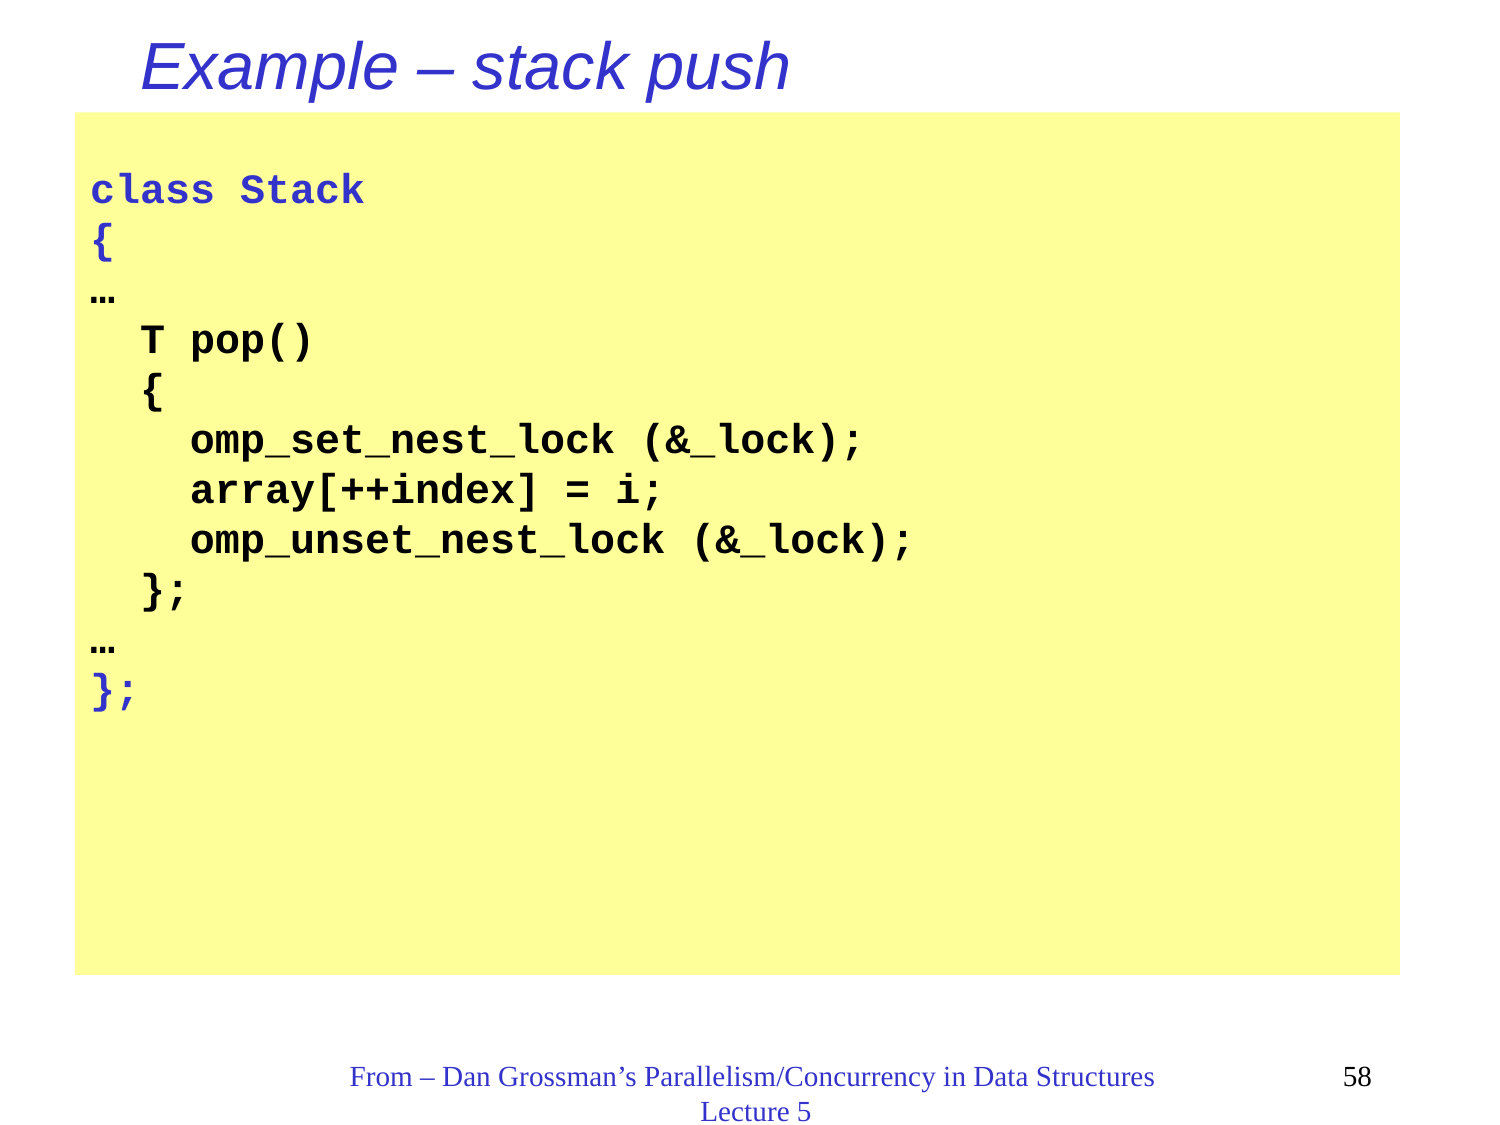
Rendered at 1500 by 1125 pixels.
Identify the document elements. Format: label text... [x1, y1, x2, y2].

text_box class Stack { … T pop() { omp_set_nest_lock (&_lock); array[++index] = i; omp_unset_nest_lock (&_lock); }; … }; [75, 112, 1400, 975]
title Example – stack push [124, 0, 1401, 126]
slide_number 58 [1226, 1049, 1388, 1125]
footer From – Dan Grossman’s Parallelism/Concurrency in Data Structures Lecture 5 [287, 1049, 1226, 1125]
